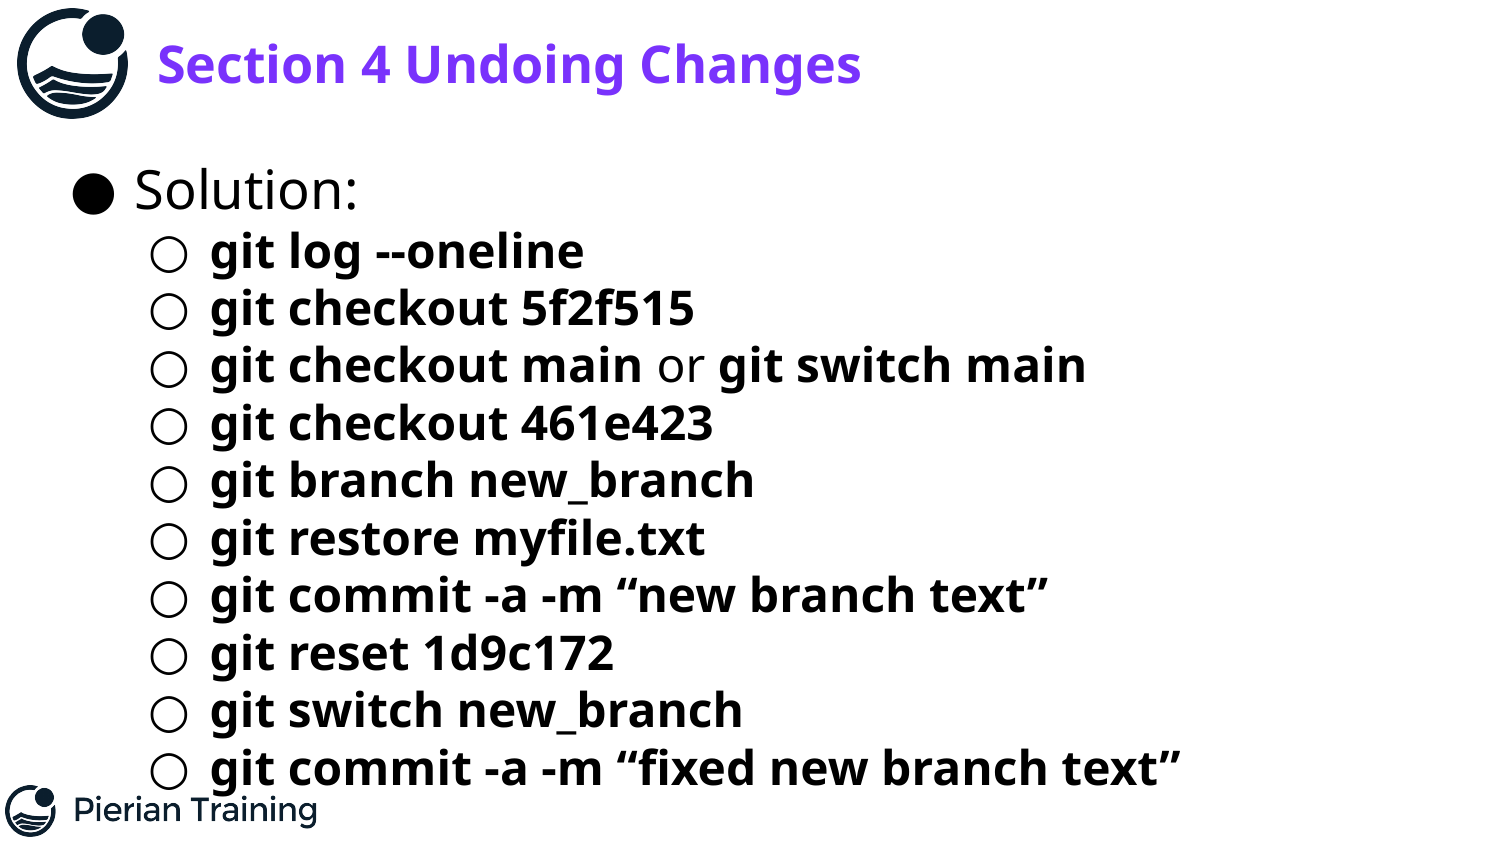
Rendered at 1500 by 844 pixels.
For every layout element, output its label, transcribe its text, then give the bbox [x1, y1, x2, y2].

text_box Solution: git log --oneline git checkout 5f2f515 git checkout main or git switch main git checkout 461e423 git branch new_branch git restore myfile.txt git commit -a -m “new branch text” git reset 1d9c172 git switch new_branch git commit -a -m “fixed new branch text” [44, 140, 1500, 810]
text_box Section 4 Undoing Changes [142, 16, 1239, 110]
picture [4, 785, 318, 837]
picture [16, 8, 128, 120]
